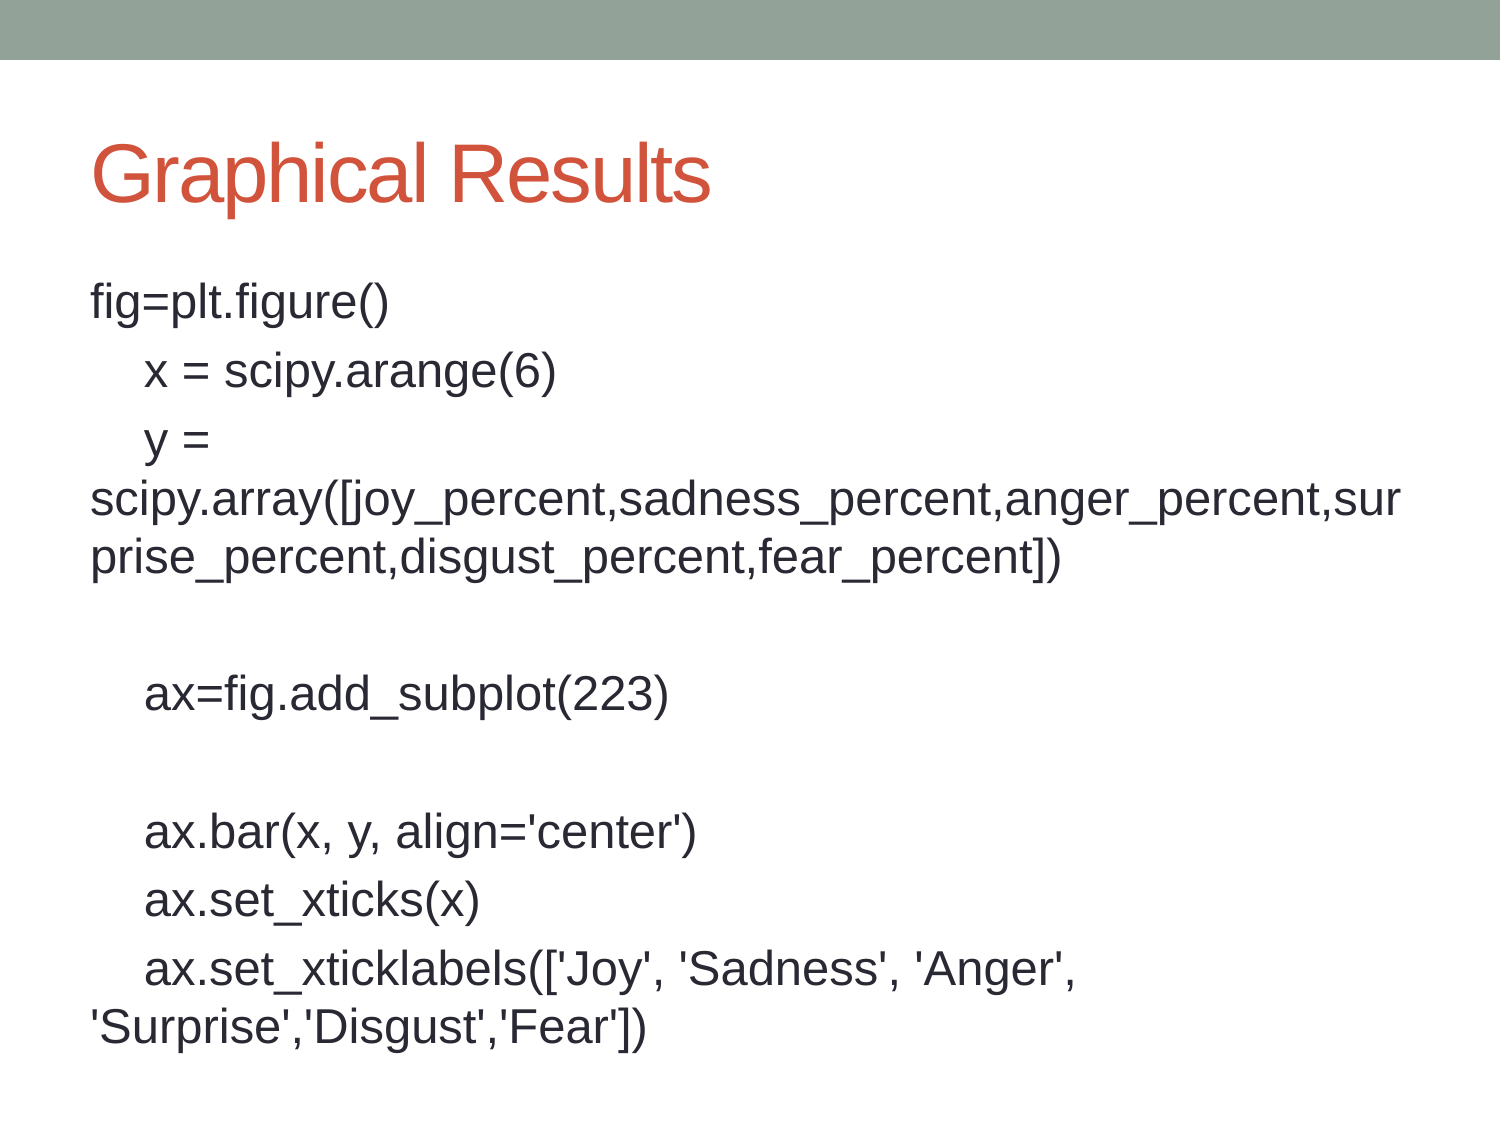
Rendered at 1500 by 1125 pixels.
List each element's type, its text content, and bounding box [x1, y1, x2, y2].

list fig=plt.figure() x = scipy.arange(6) y = scipy.array([joy_percent,sadness_percent,anger_percent,surprise_percent,disgust_percent,fear_percent]) ax=fig.add_subplot(223) ax.bar(x, y, align='center') ax.set_xticks(x) ax.set_xticklabels(['Joy', 'Sadness', 'Anger', 'Surprise','Disgust','Fear']) [75, 262, 1425, 1063]
title Graphical Results [75, 87, 1425, 250]
